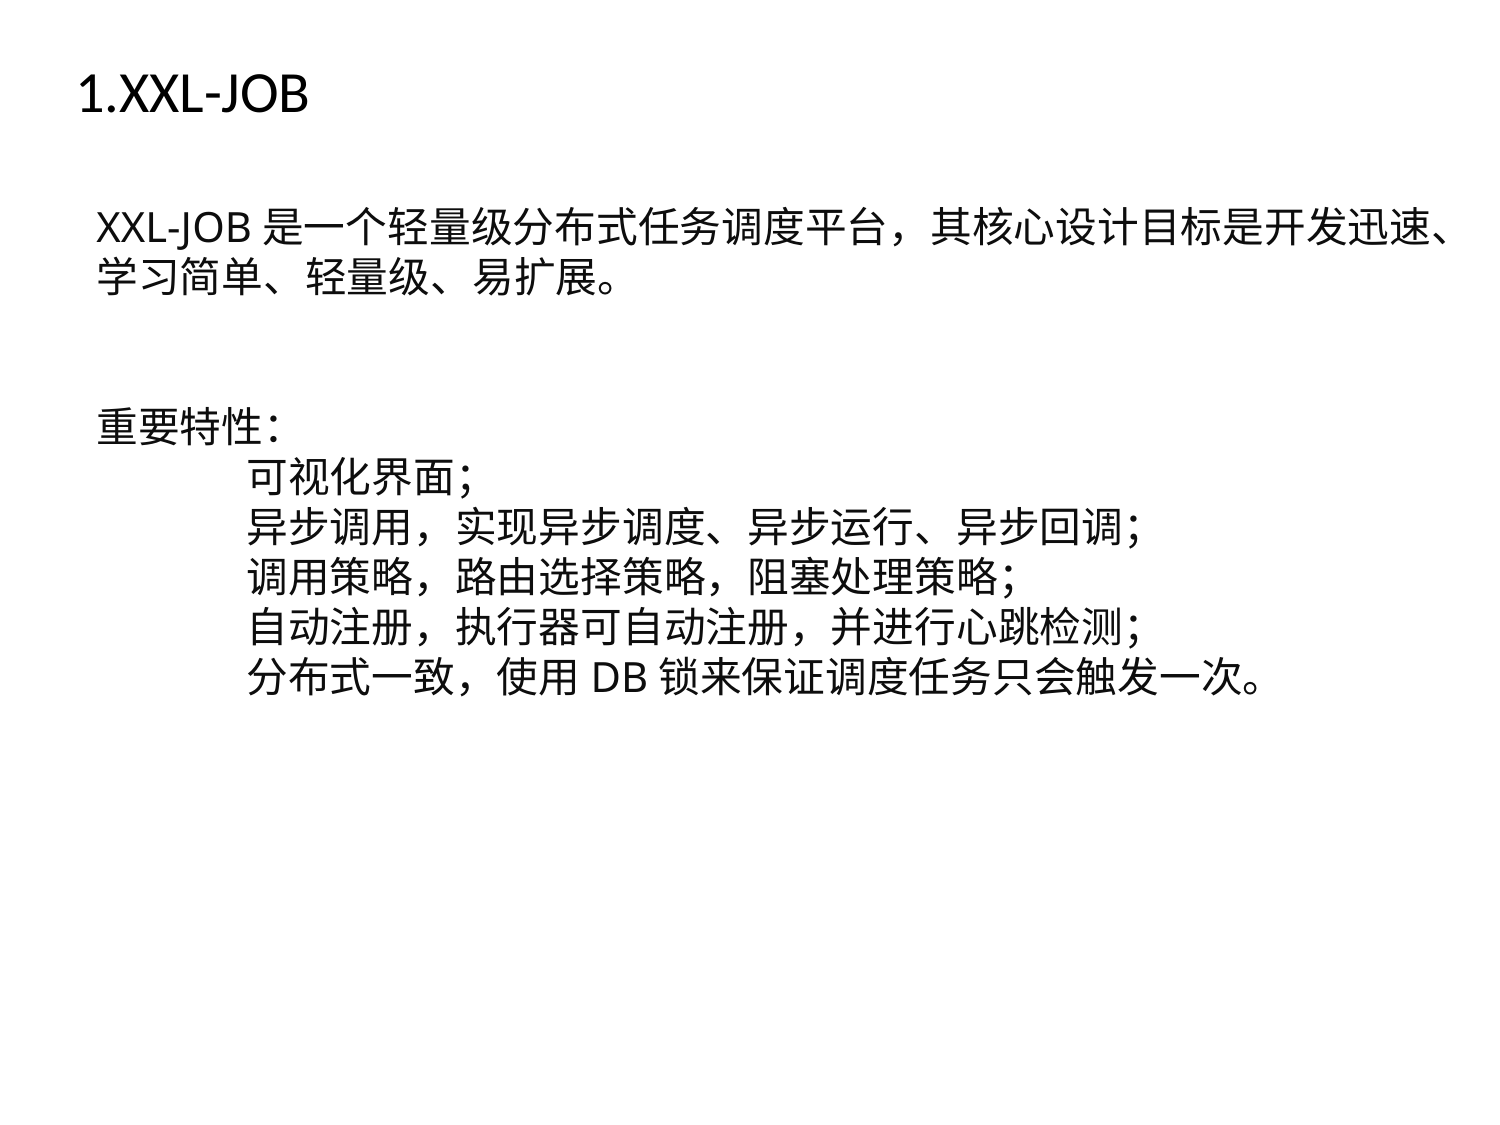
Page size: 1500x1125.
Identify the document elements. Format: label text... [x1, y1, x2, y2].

text_box XXL-JOB是一个轻量级分布式任务调度平台，其核心设计目标是开发迅速、学习简单、轻量级、易扩展。 重要特性： 可视化界面； 异步调用，实现异步调度、异步运行、异步回调； 调用策略，路由选择策略，阻塞处理策略； 自动注册，执行器可自动注册，并进行心跳检测； 分布式一致，使用DB锁来保证调度任务只会触发一次。 [81, 192, 1479, 758]
text_box 1.XXL-JOB [60, 46, 326, 132]
